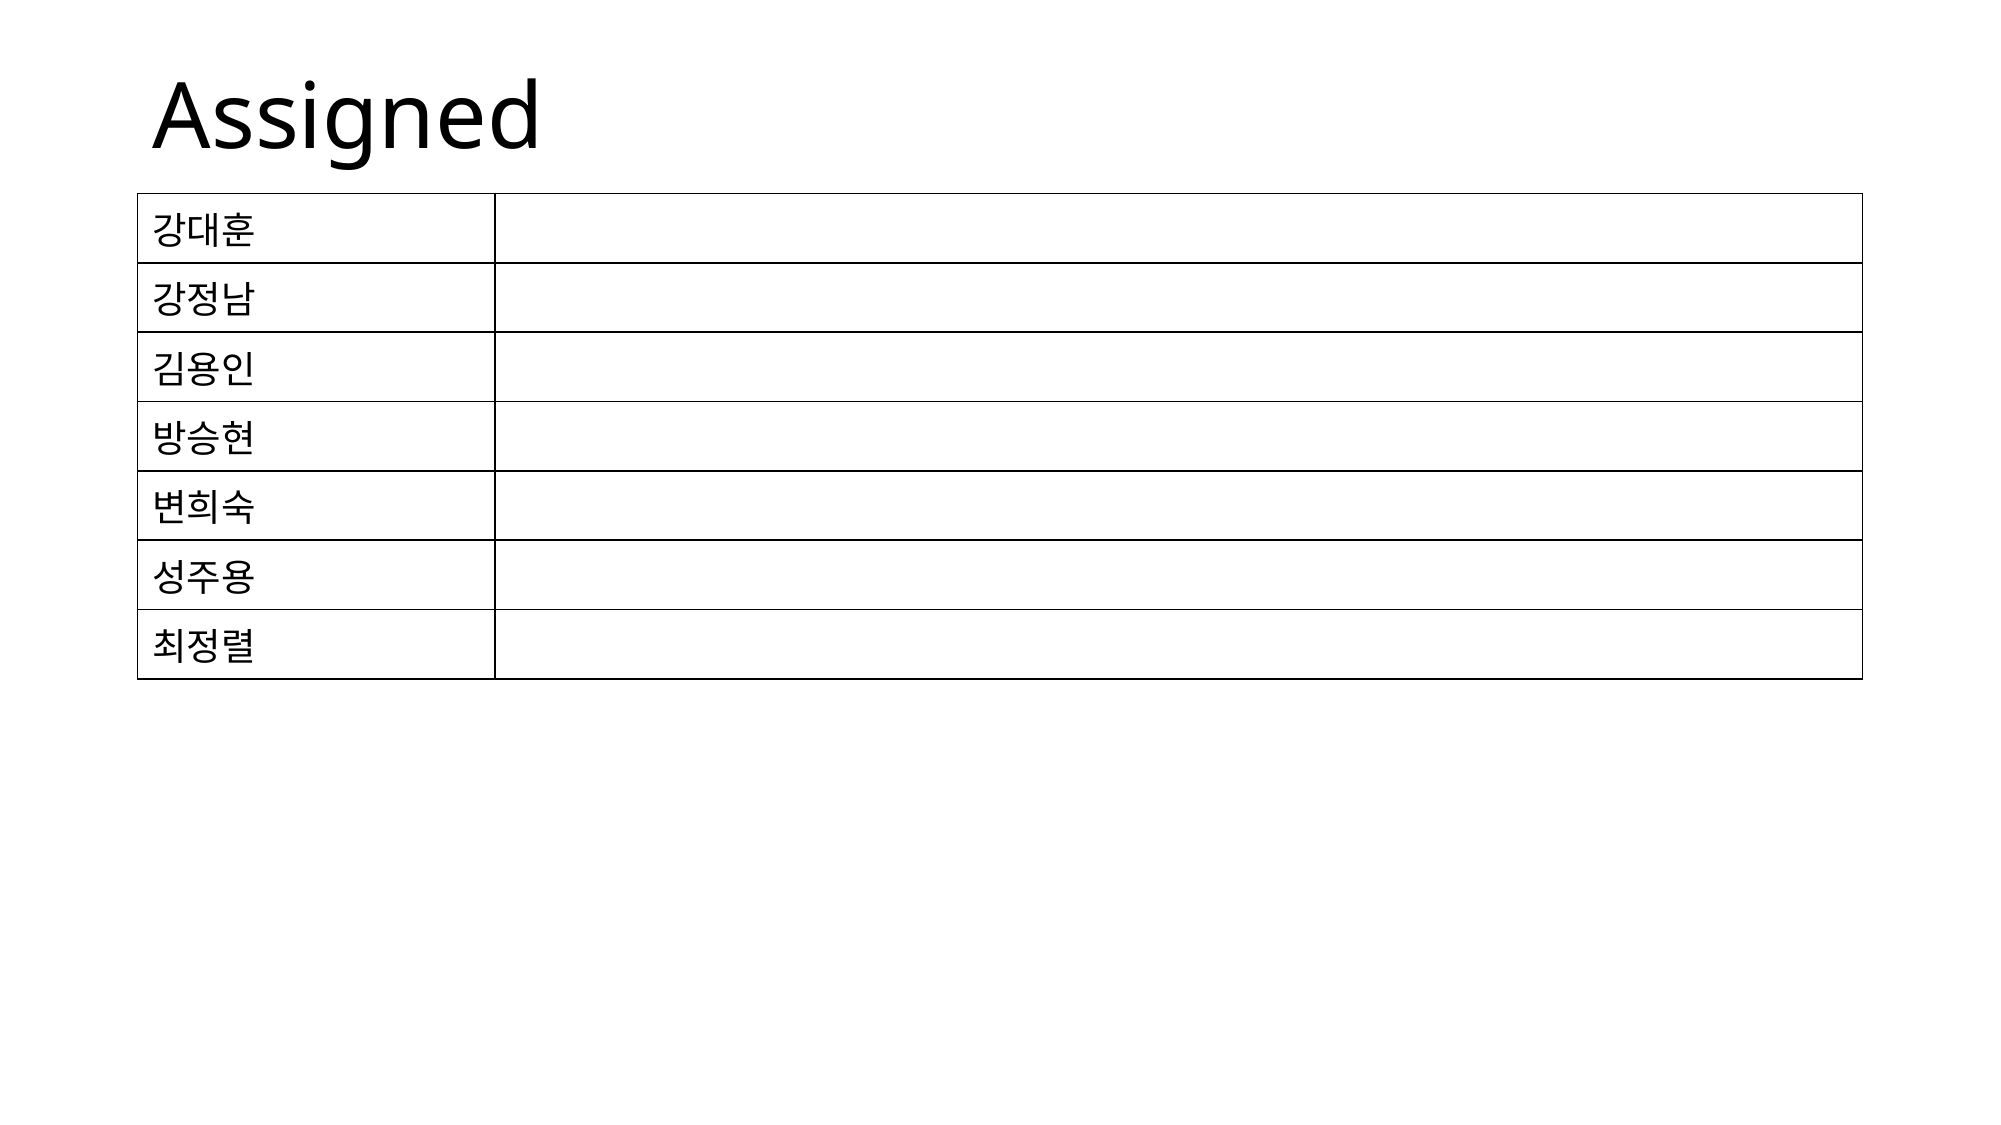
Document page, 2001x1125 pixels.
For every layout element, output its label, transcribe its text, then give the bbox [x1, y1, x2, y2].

table_cell 강정남 [138, 264, 494, 331]
table_cell 방승현 [138, 402, 494, 470]
table_cell [496, 264, 1862, 331]
table_cell 변희숙 [138, 472, 494, 539]
table_cell [496, 472, 1862, 539]
table_cell 최정렬 [138, 610, 494, 678]
table_cell [496, 333, 1862, 401]
table_cell [496, 610, 1862, 678]
table_header [496, 194, 1862, 262]
table_cell 김용인 [138, 333, 494, 401]
table_cell [496, 541, 1862, 609]
table_cell 성주용 [138, 541, 494, 609]
table_header 강대훈 [138, 194, 494, 262]
title Assigned [137, 59, 1863, 179]
table_cell [496, 402, 1862, 470]
